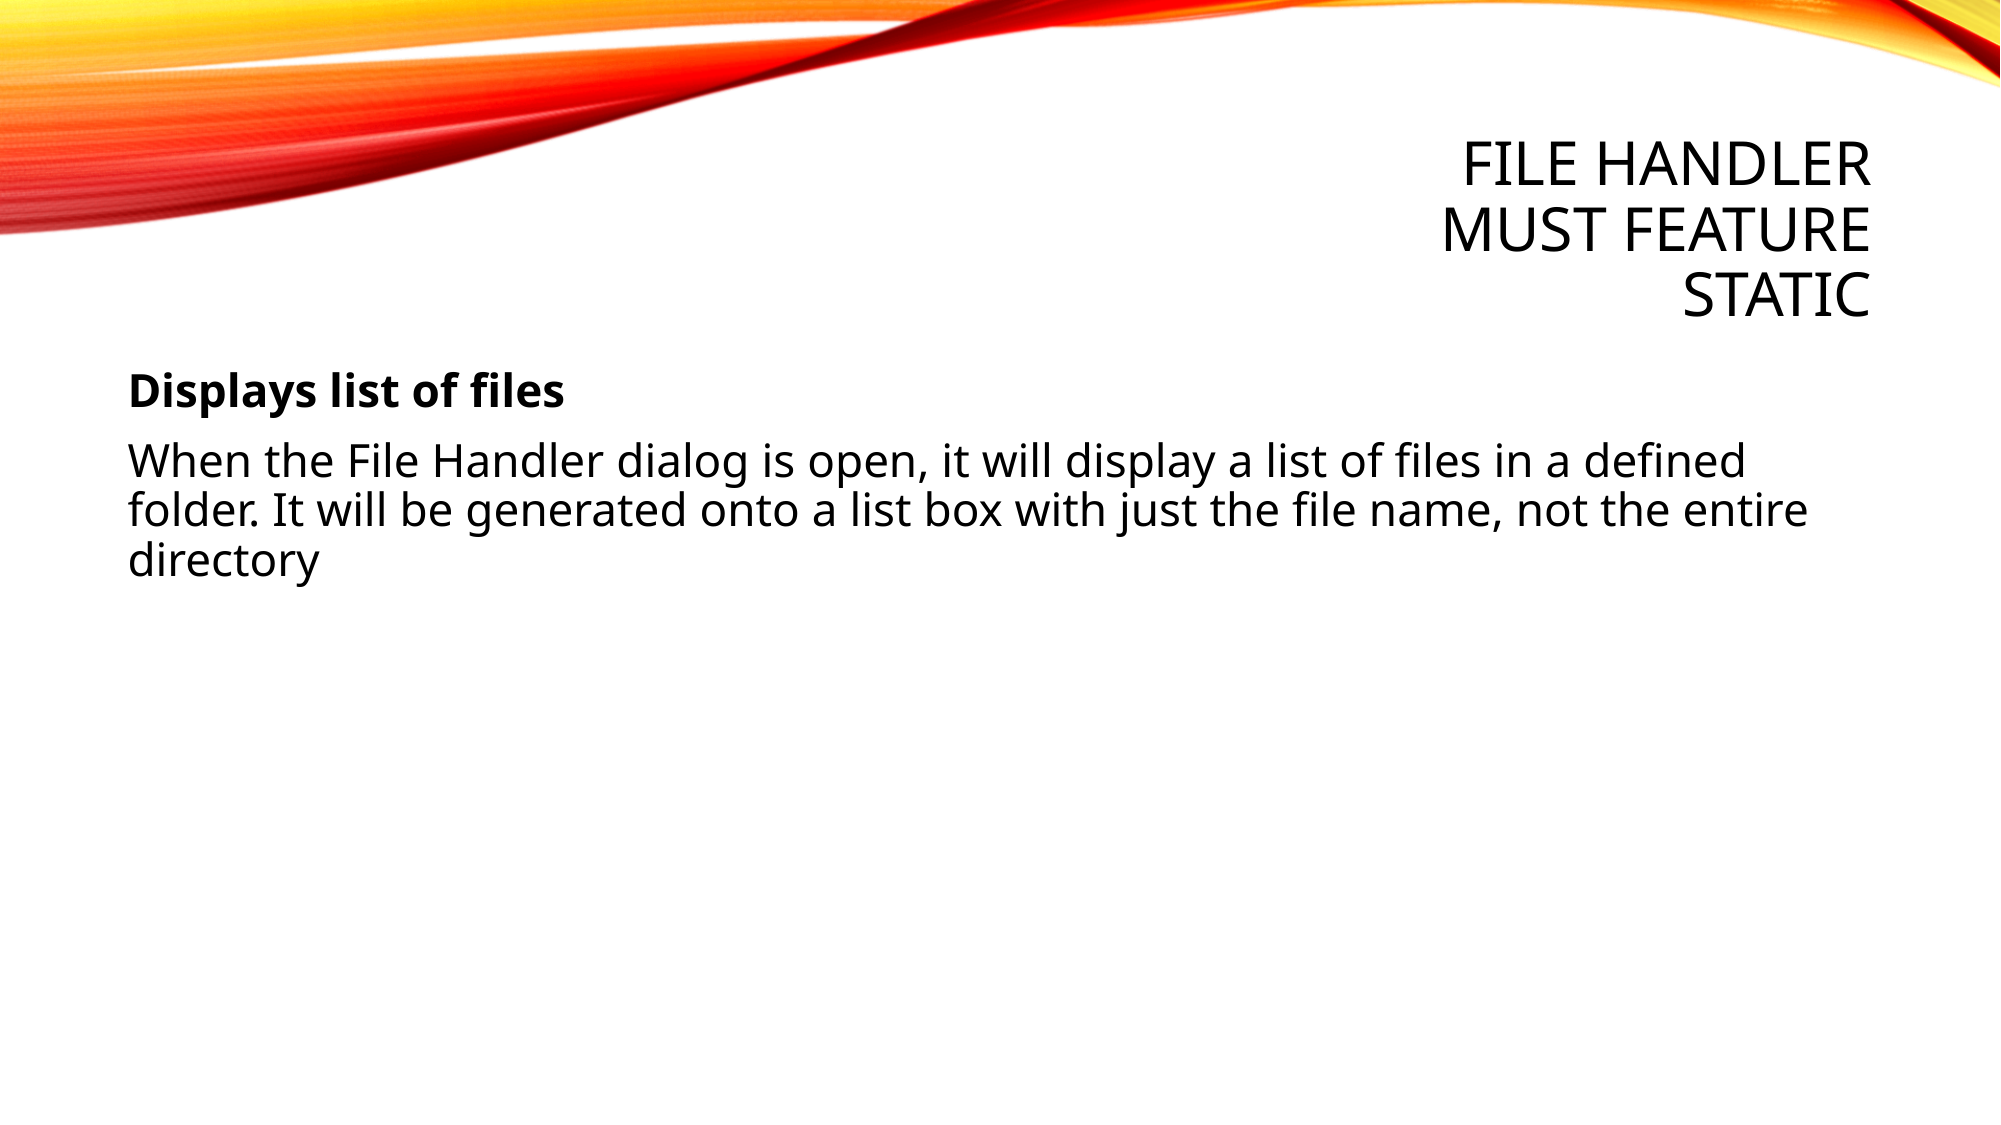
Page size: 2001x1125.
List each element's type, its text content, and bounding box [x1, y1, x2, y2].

list Displays list of files When the File Handler dialog is open, it will display a list of files in a defined folder. It will be generated onto a list box with just the file name, not the entire directory [112, 360, 1888, 1021]
title File Handler Must feature Static [474, 125, 1888, 338]
picture [0, 0, 2000, 237]
